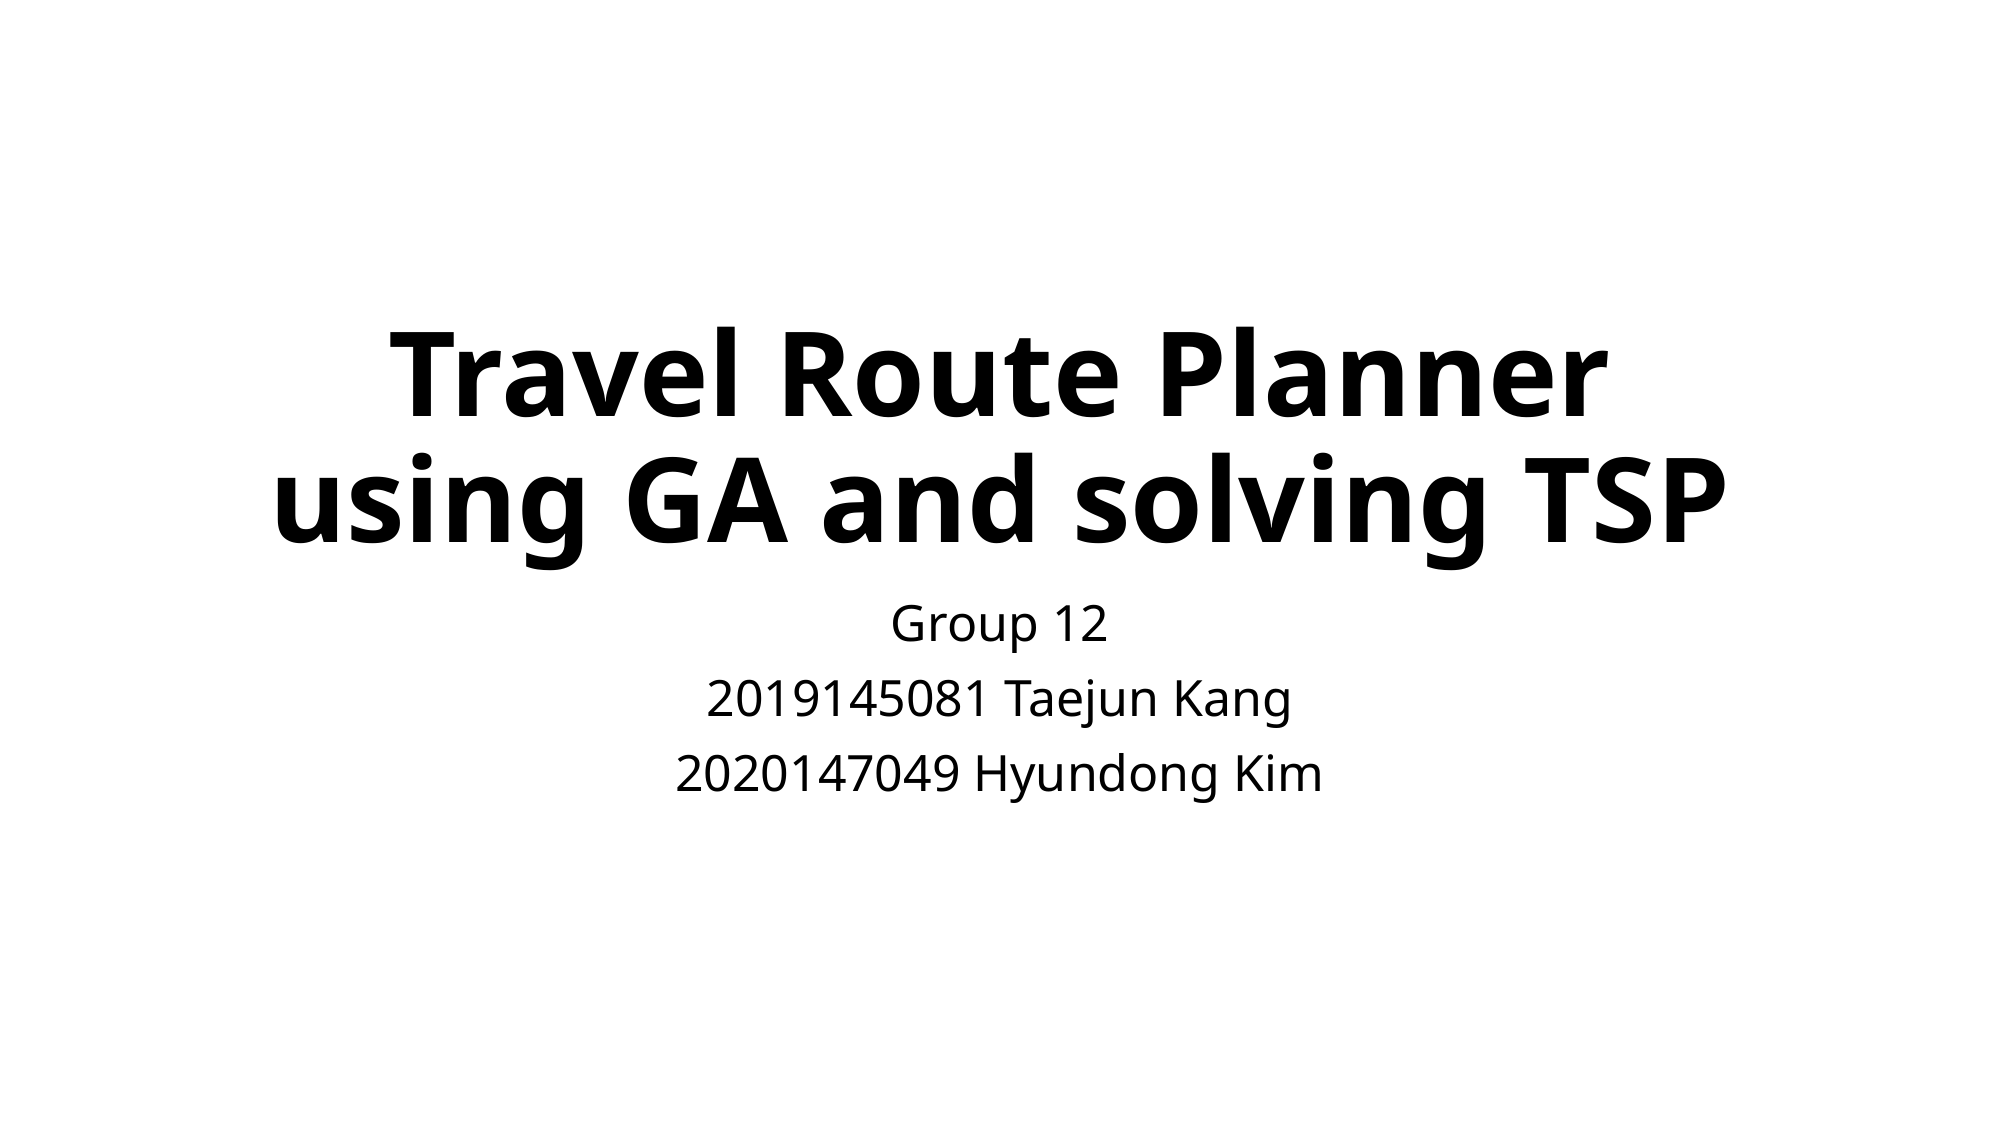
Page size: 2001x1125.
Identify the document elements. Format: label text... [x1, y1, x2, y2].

title Travel Route Planner using GA and solving TSP [249, 184, 1750, 576]
subtitle Group 12 2019145081 Taejun Kang 2020147049 Hyundong Kim [249, 590, 1750, 863]
